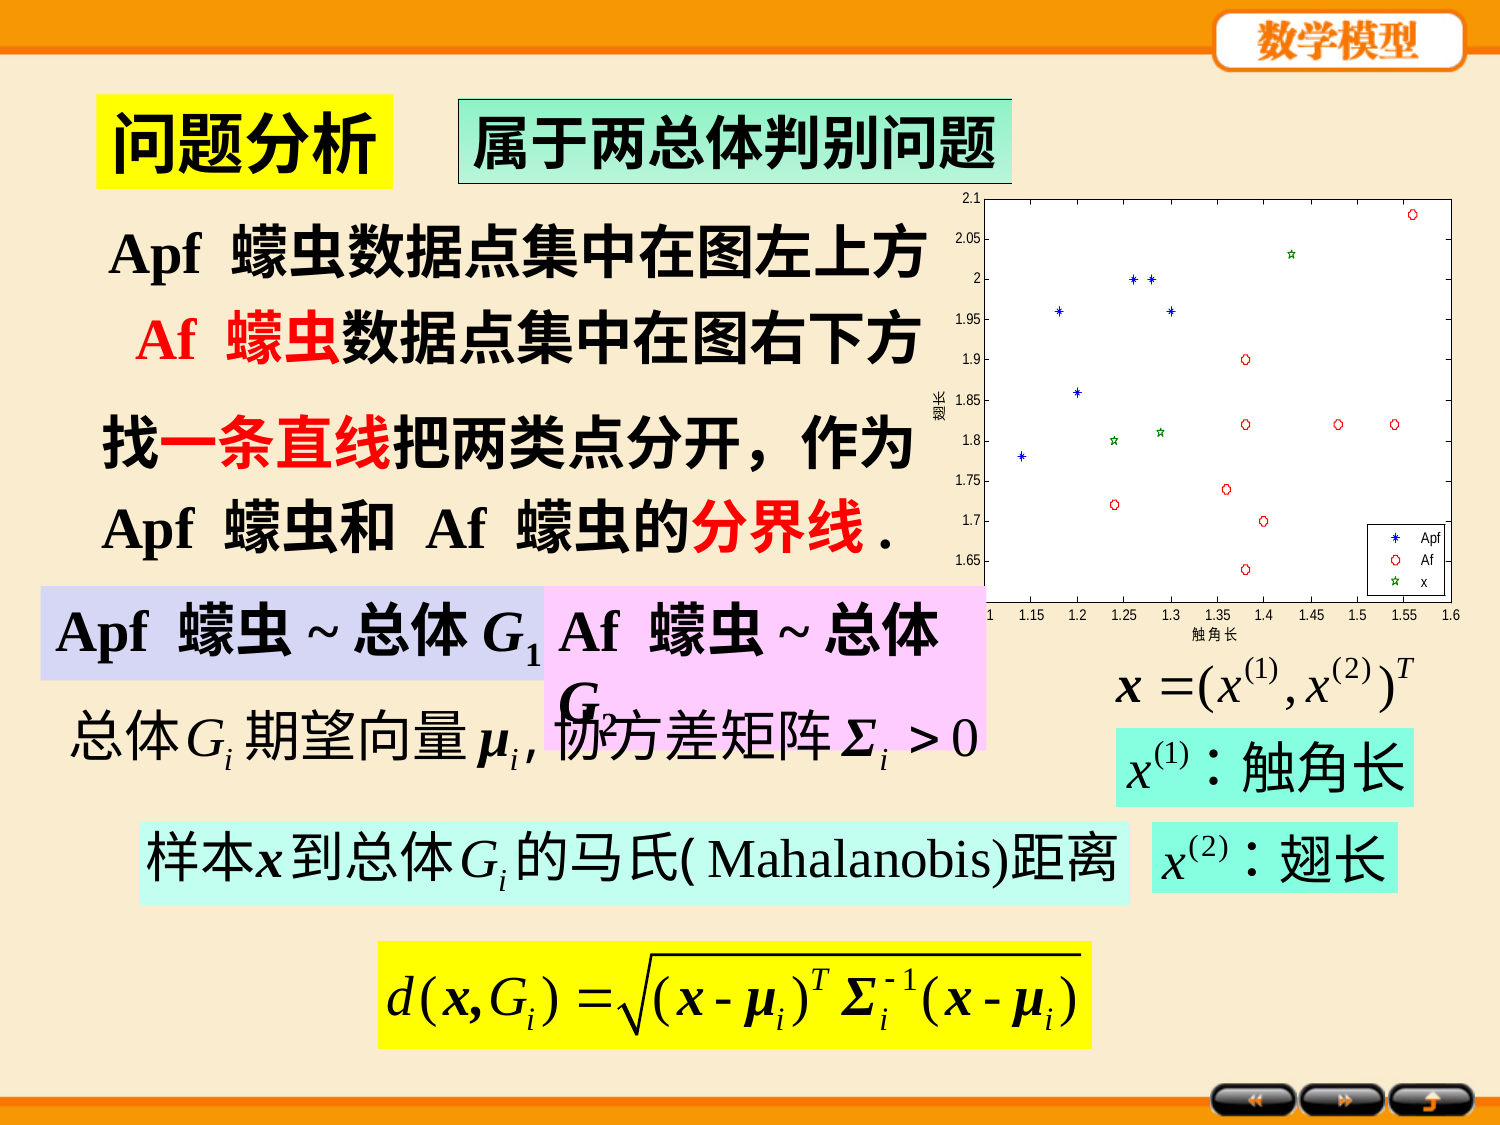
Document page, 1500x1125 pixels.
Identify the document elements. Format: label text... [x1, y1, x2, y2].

text_box 问题分析 [96, 94, 394, 189]
text_box Apf 蠓虫~总体G1 [40, 586, 544, 681]
text_box Apf 蠓虫数据点集中在图左上方 [49, 208, 900, 293]
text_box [1115, 727, 1415, 807]
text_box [377, 940, 1093, 1049]
picture [0, 1, 1500, 1125]
text_box Af 蠓虫~总体G2 [544, 586, 987, 700]
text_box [1151, 822, 1399, 894]
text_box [138, 822, 1131, 906]
text_box 属于两总体判别问题 [457, 98, 1012, 184]
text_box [1104, 644, 1427, 725]
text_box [61, 700, 987, 785]
text_box 找一条直线把两类点分开，作为 Apf 蠓虫和 Af 蠓虫的分界线. [86, 385, 900, 568]
text_box Af 蠓虫数据点集中在图右下方 [76, 293, 900, 379]
